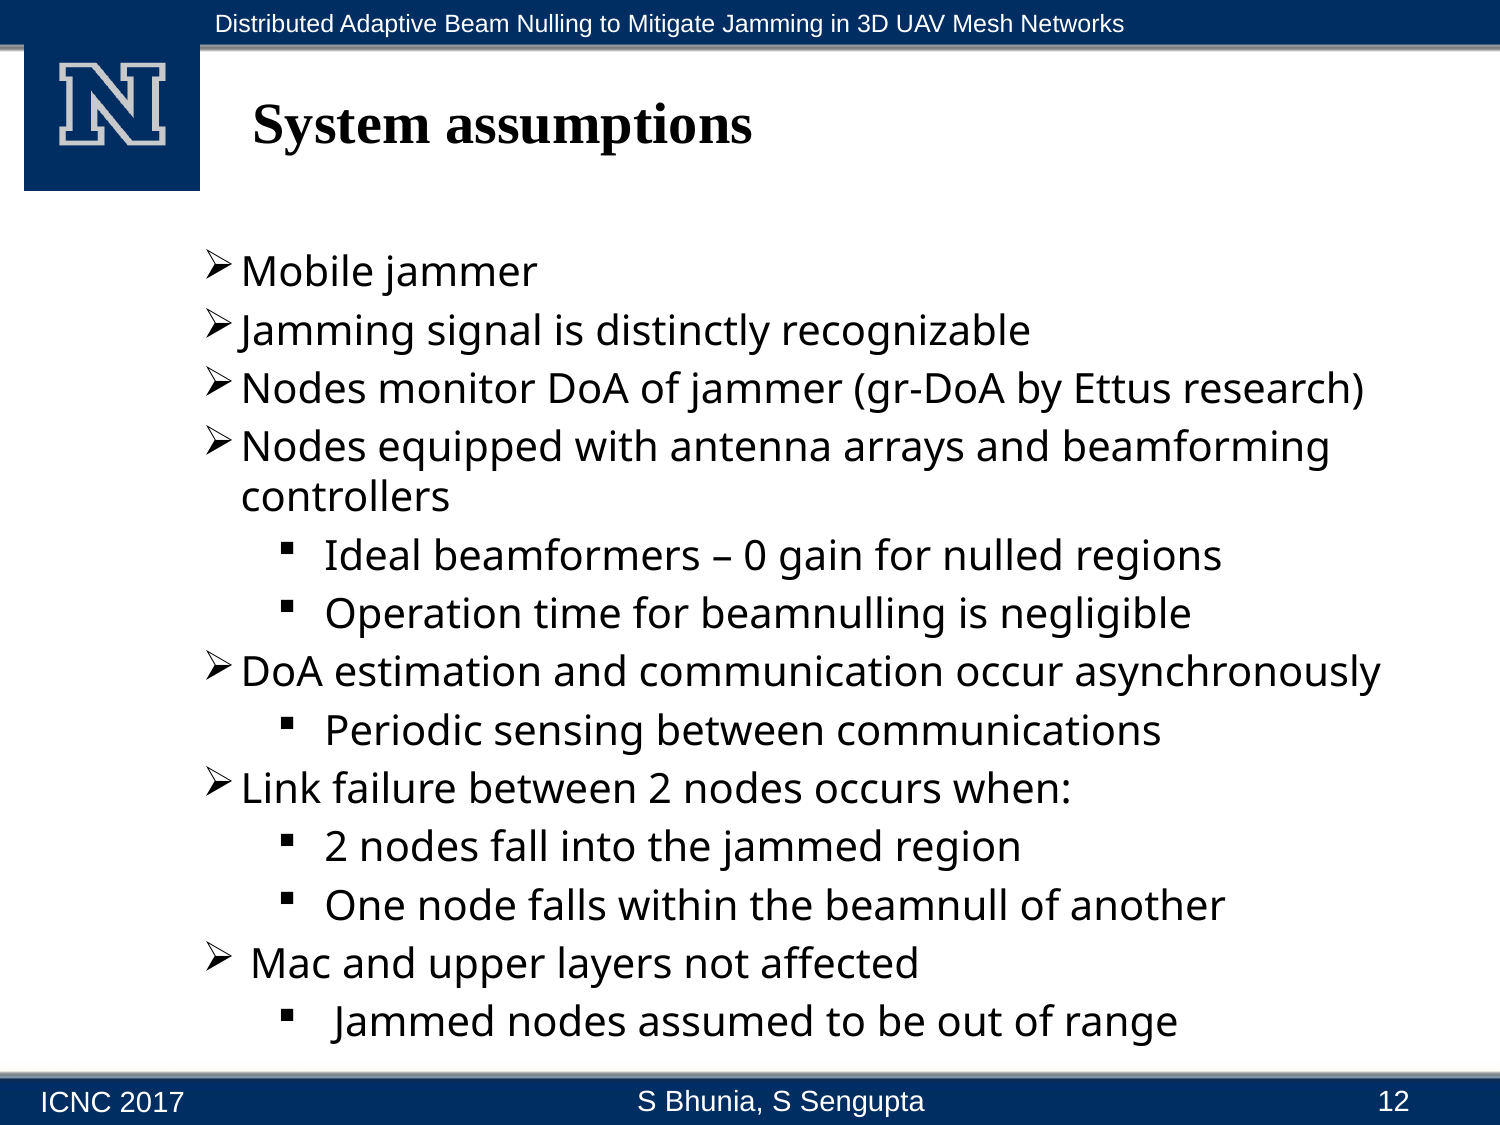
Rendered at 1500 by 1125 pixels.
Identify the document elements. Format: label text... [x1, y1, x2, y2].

list Mobile jammer Jamming signal is distinctly recognizable Nodes monitor DoA of jammer (gr-DoA by Ettus research) Nodes equipped with antenna arrays and beamforming controllers Ideal beamformers – 0 gain for nulled regions Operation time for beamnulling is negligible DoA estimation and communication occur asynchronously Periodic sensing between communications Link failure between 2 nodes occurs when: 2 nodes fall into the jammed region One node falls within the beamnull of another Mac and upper layers not affected Jammed nodes assumed to be out of range [187, 237, 1450, 1038]
slide_number 12 [1074, 1074, 1426, 1125]
title System assumptions [237, 62, 1450, 188]
picture [0, 0, 1500, 191]
picture [0, 1062, 1500, 1125]
